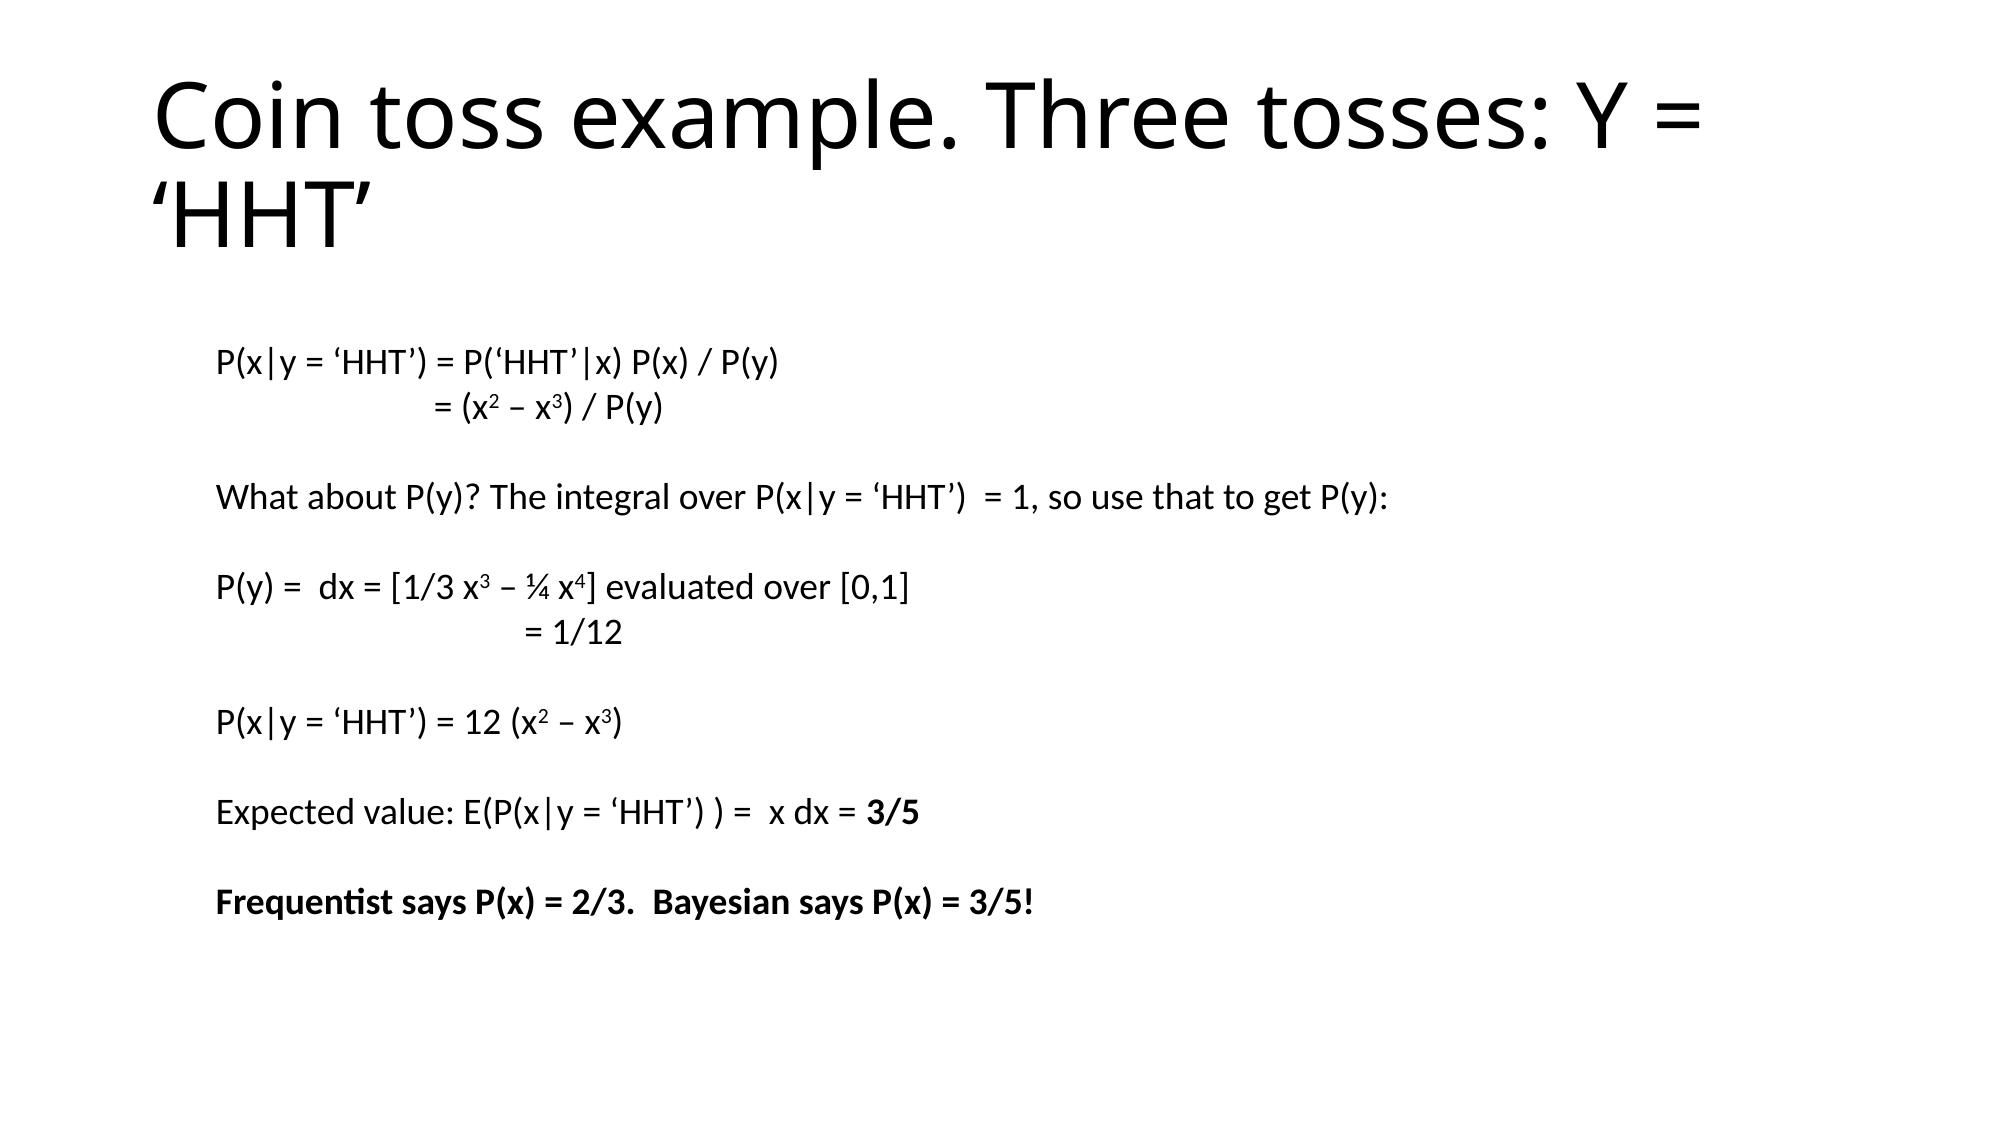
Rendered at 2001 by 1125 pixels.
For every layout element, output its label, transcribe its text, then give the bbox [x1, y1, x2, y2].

title Coin toss example. Three tosses: Y = ‘HHT’ [137, 59, 1863, 278]
